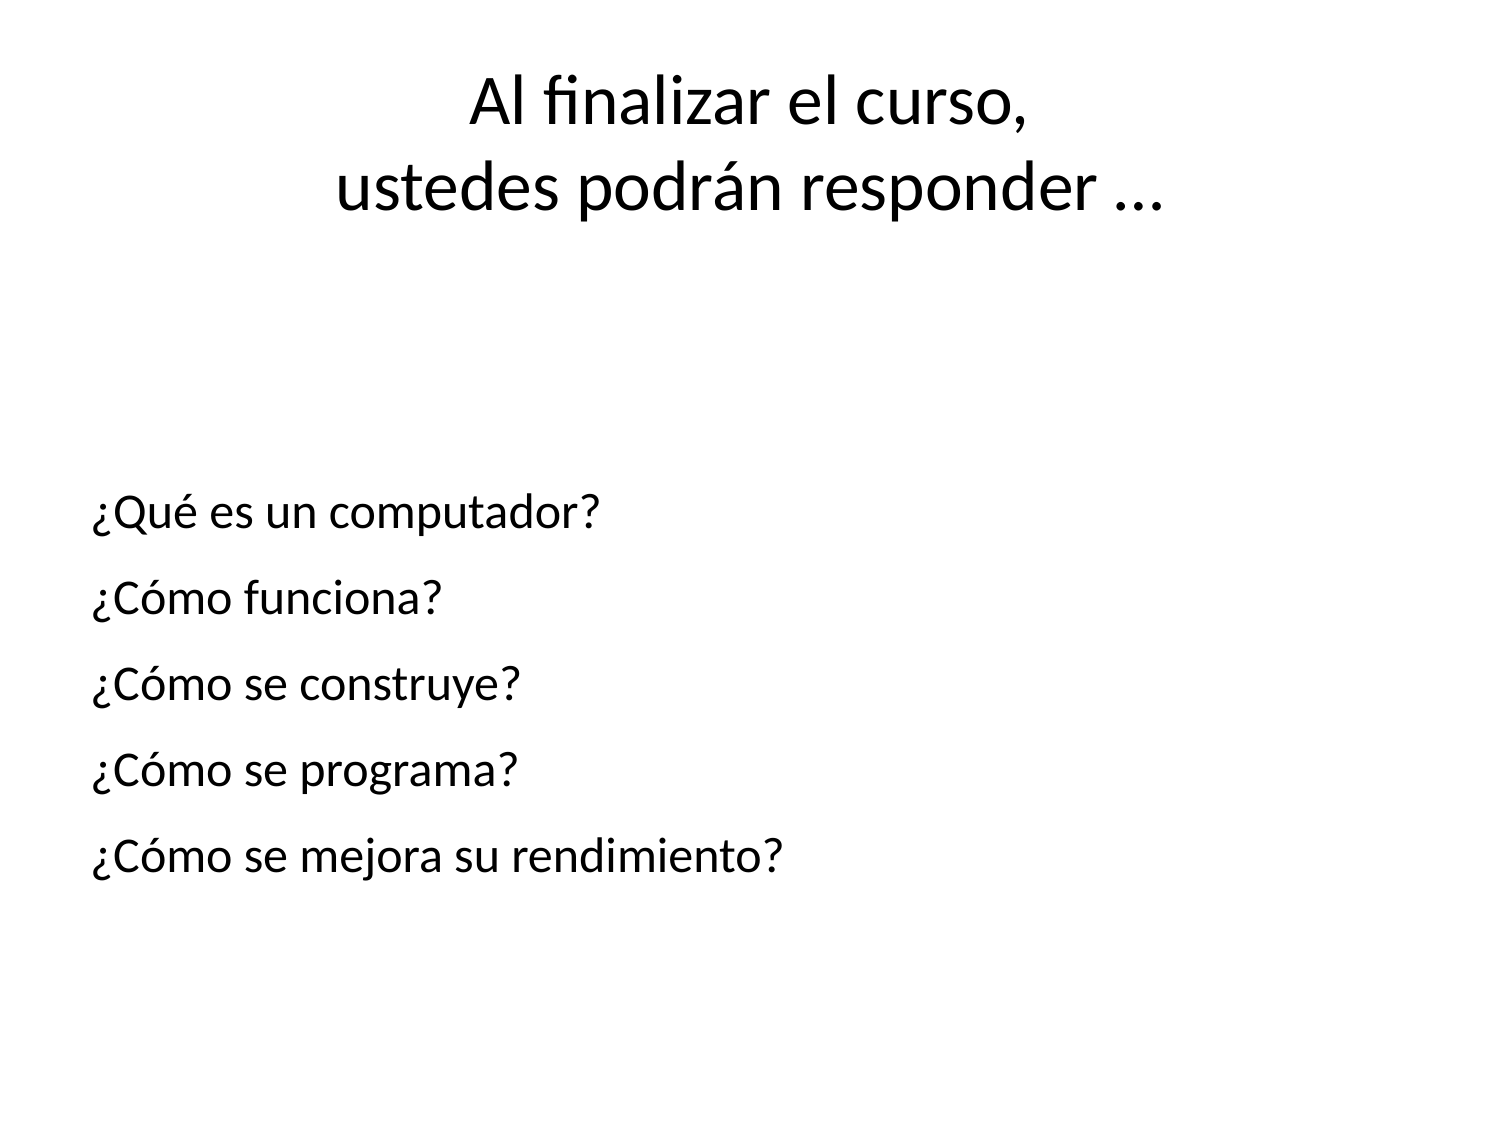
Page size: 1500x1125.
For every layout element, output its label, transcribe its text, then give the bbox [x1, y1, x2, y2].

title Al finalizar el curso, ustedes podrán responder … [75, 45, 1425, 233]
list ¿Qué es un computador? ¿Cómo funciona? ¿Cómo se construye? ¿Cómo se programa? ¿Cómo se mejora su rendimiento? [75, 262, 1425, 1099]
